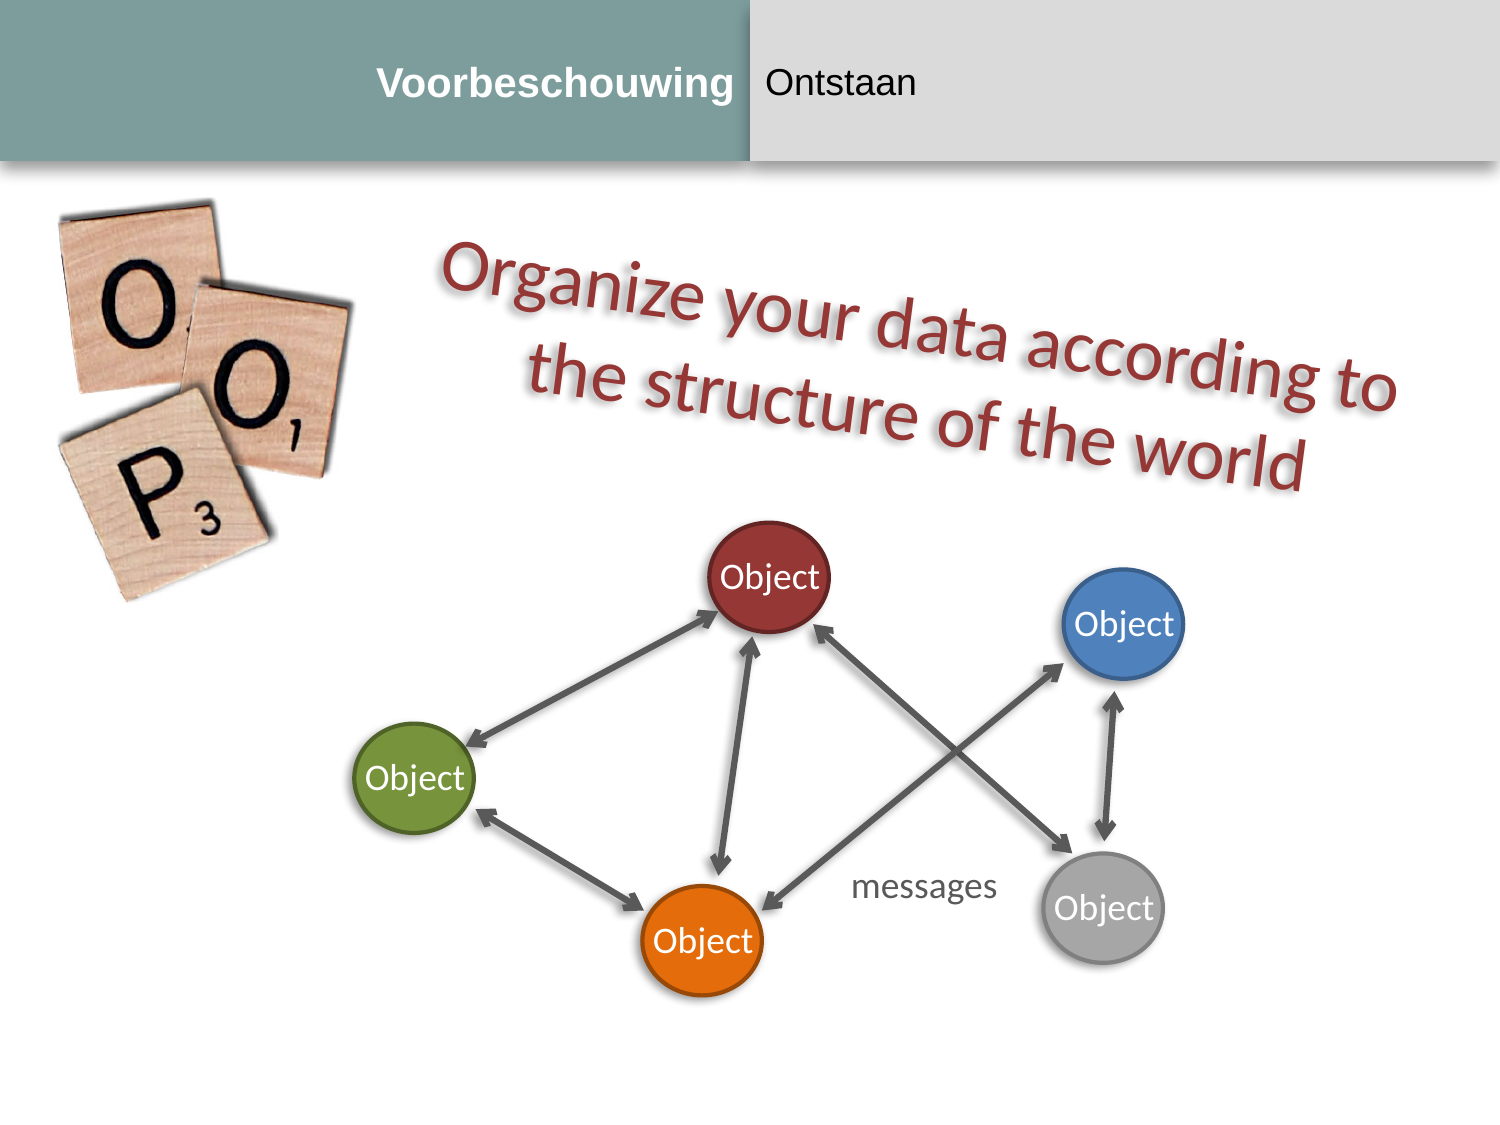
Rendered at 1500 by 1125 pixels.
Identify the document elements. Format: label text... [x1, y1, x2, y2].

text_box [1049, 936, 1158, 965]
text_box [475, 808, 645, 911]
text_box [647, 968, 757, 998]
text_box [1077, 652, 1178, 681]
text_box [812, 623, 1073, 854]
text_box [718, 635, 753, 876]
text_box [715, 605, 824, 635]
text_box Organize your data according to the structure of the world [409, 204, 1440, 531]
text_box Object [705, 544, 836, 605]
list Ontstaan [750, 0, 1500, 161]
text_box Object [350, 745, 481, 806]
text_box Object [1059, 591, 1190, 652]
title Voorbeschouwing [0, 0, 750, 161]
text_box Object [638, 908, 769, 968]
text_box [761, 662, 1064, 911]
picture [36, 186, 372, 605]
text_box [1104, 690, 1115, 842]
text_box [719, 520, 820, 544]
text_box [360, 806, 468, 836]
text_box [1069, 851, 1154, 875]
text_box [651, 883, 753, 908]
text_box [465, 611, 719, 747]
text_box Object [1039, 875, 1170, 936]
text_box [363, 721, 459, 745]
text_box [1073, 567, 1174, 591]
